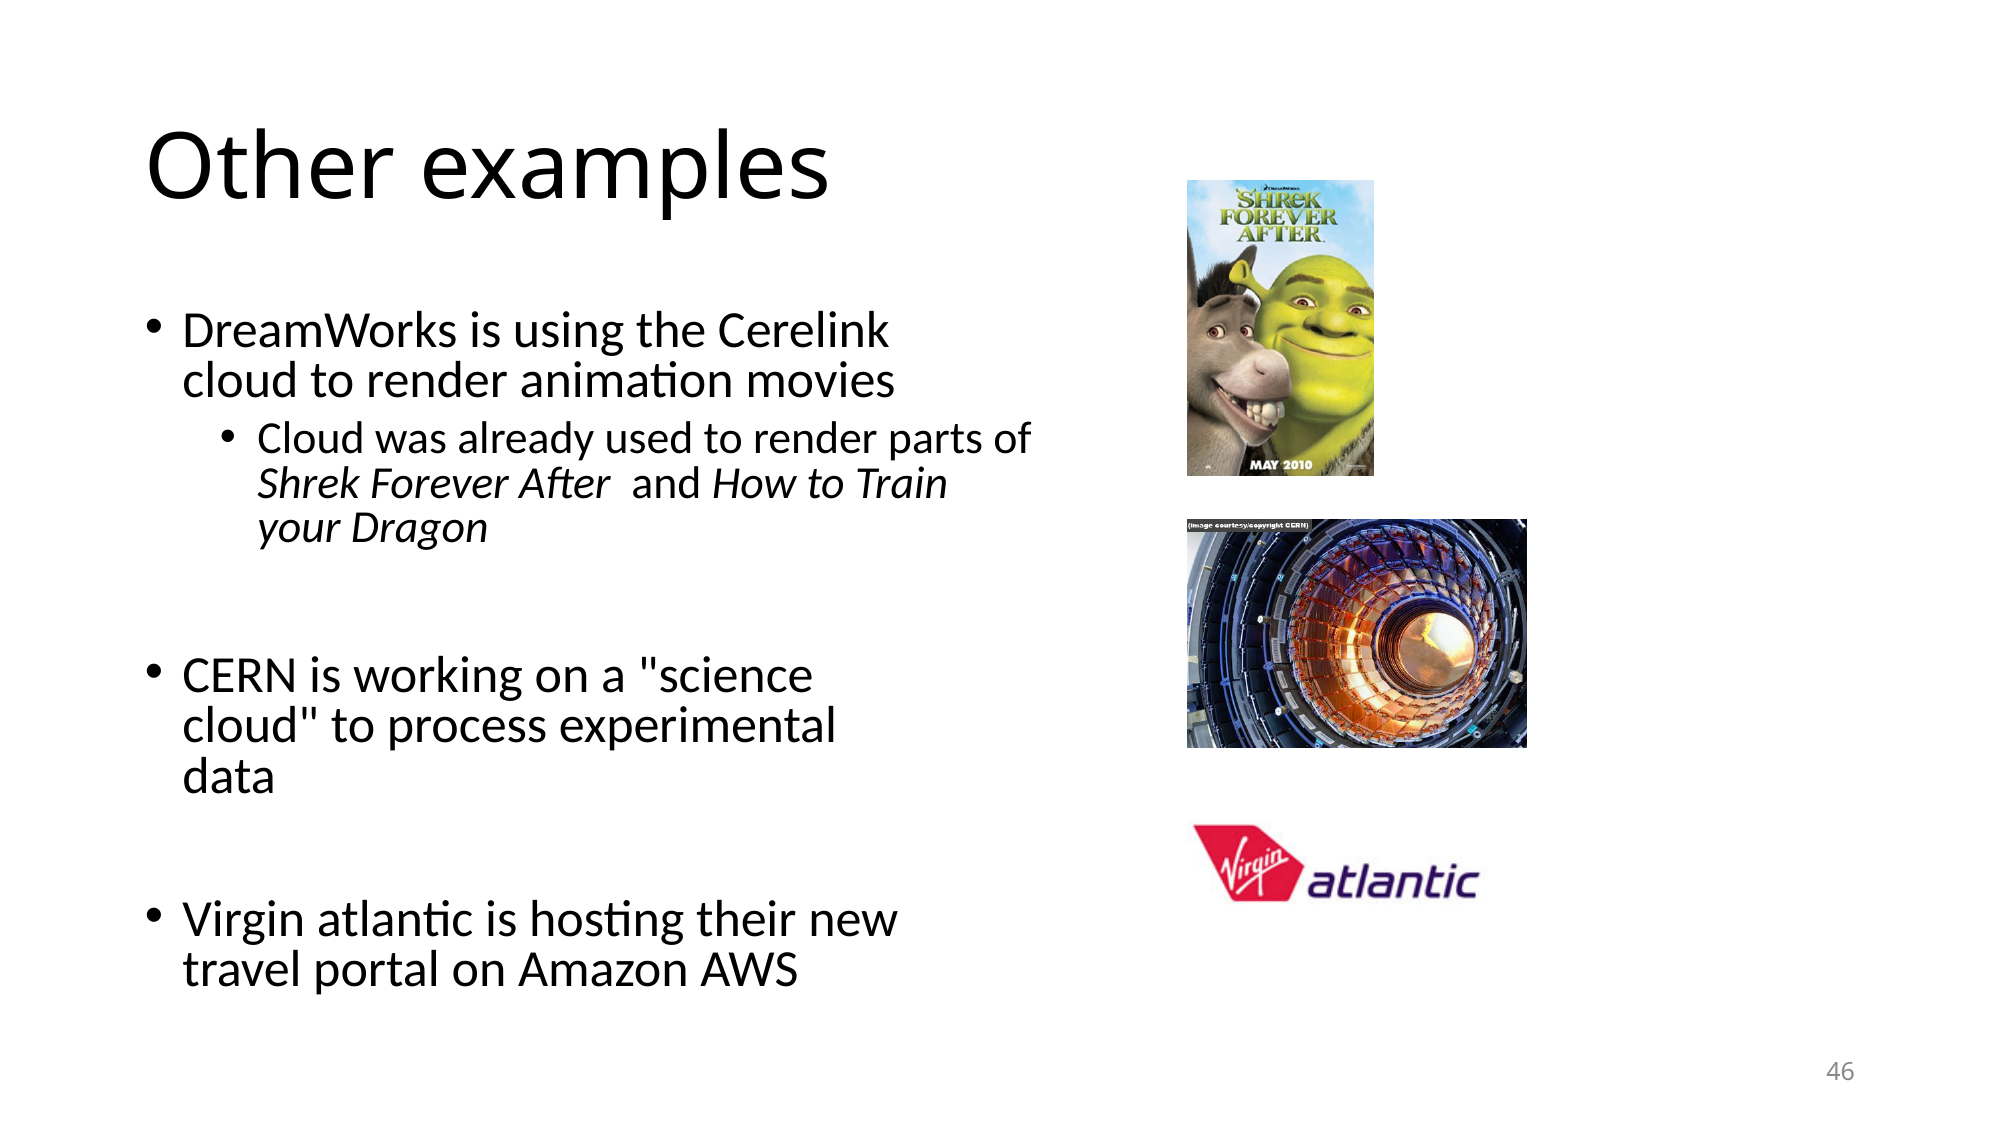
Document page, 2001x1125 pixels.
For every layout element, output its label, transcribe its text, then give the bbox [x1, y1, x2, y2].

title Other examples [136, 59, 1863, 278]
picture [1186, 180, 1375, 476]
picture [1186, 819, 1488, 913]
list DreamWorks is using the Cerelink cloud to render animation movies Cloud was already used to render parts of Shrek Forever After and How to Train your Dragon CERN is working on a "science cloud" to process experimental data Virgin atlantic is hosting their new travel portal on Amazon AWS [136, 298, 1863, 1014]
picture [1186, 519, 1527, 748]
slide_number 46 [1817, 1050, 1863, 1096]
